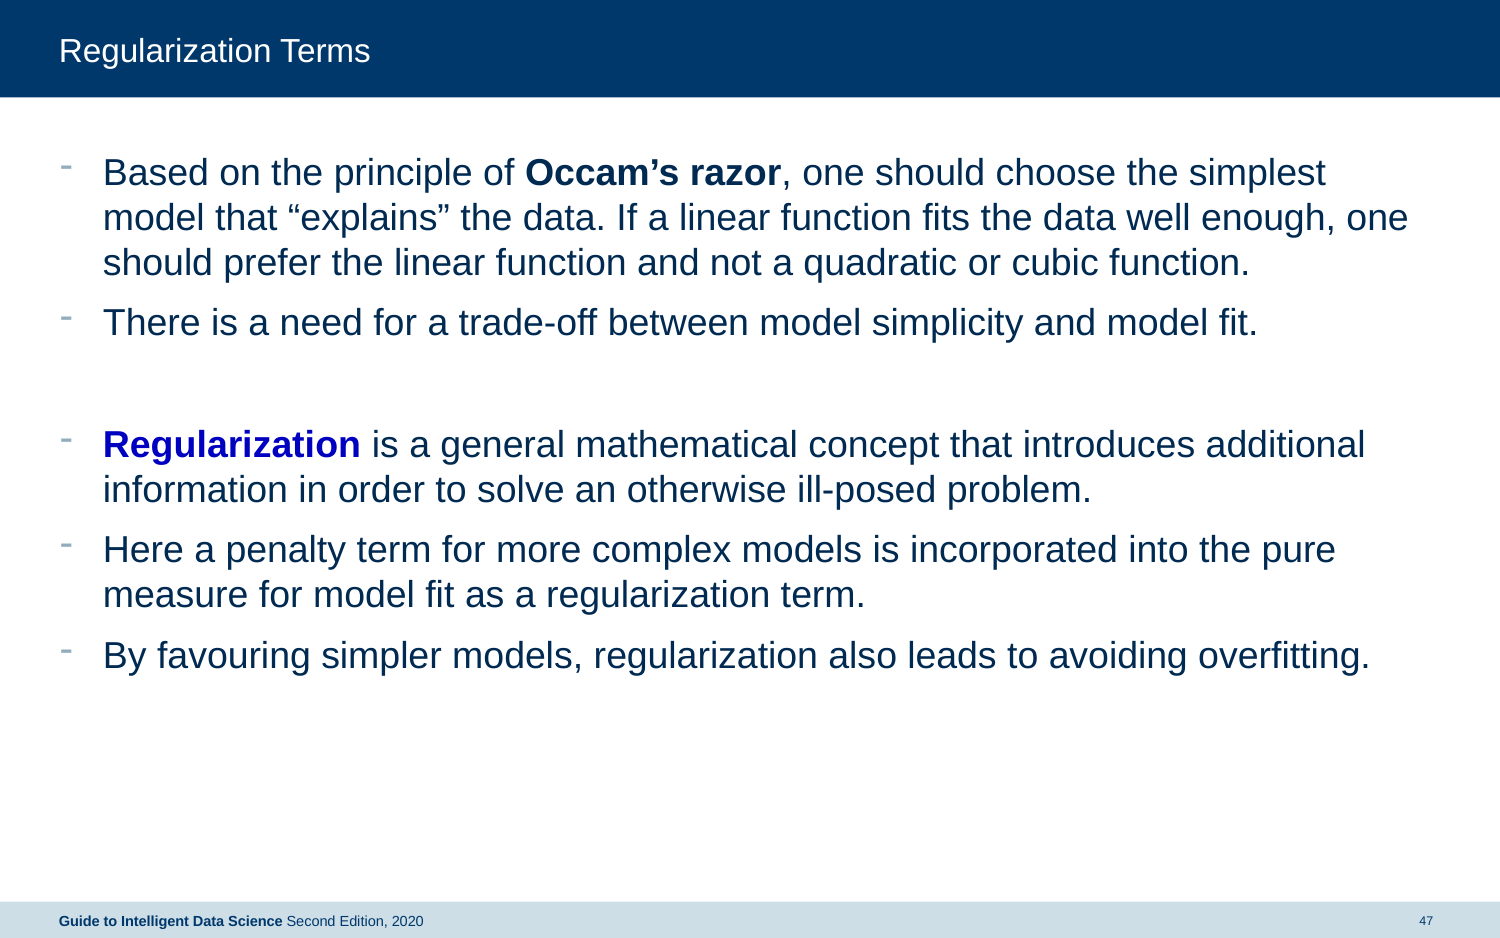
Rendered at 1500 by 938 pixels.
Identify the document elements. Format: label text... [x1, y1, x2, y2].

title Regularization Terms [58, 28, 1442, 70]
list Based on the principle of Occam’s razor, one should choose the simplest model that “explains” the data. If a linear function fits the data well enough, one should prefer the linear function and not a quadratic or cubic function. There is a need for a trade-off between model simplicity and model fit. Regularization is a general mathematical concept that introduces additional information in order to solve an otherwise ill-posed problem. Here a penalty term for more complex models is incorporated into the pure measure for model fit as a regularization term. By favouring simpler models, regularization also leads to avoiding overfitting. [59, 147, 1434, 855]
footer Guide to Intelligent Data Science Second Edition, 2020 [58, 900, 717, 938]
slide_number 47 [1411, 900, 1442, 938]
